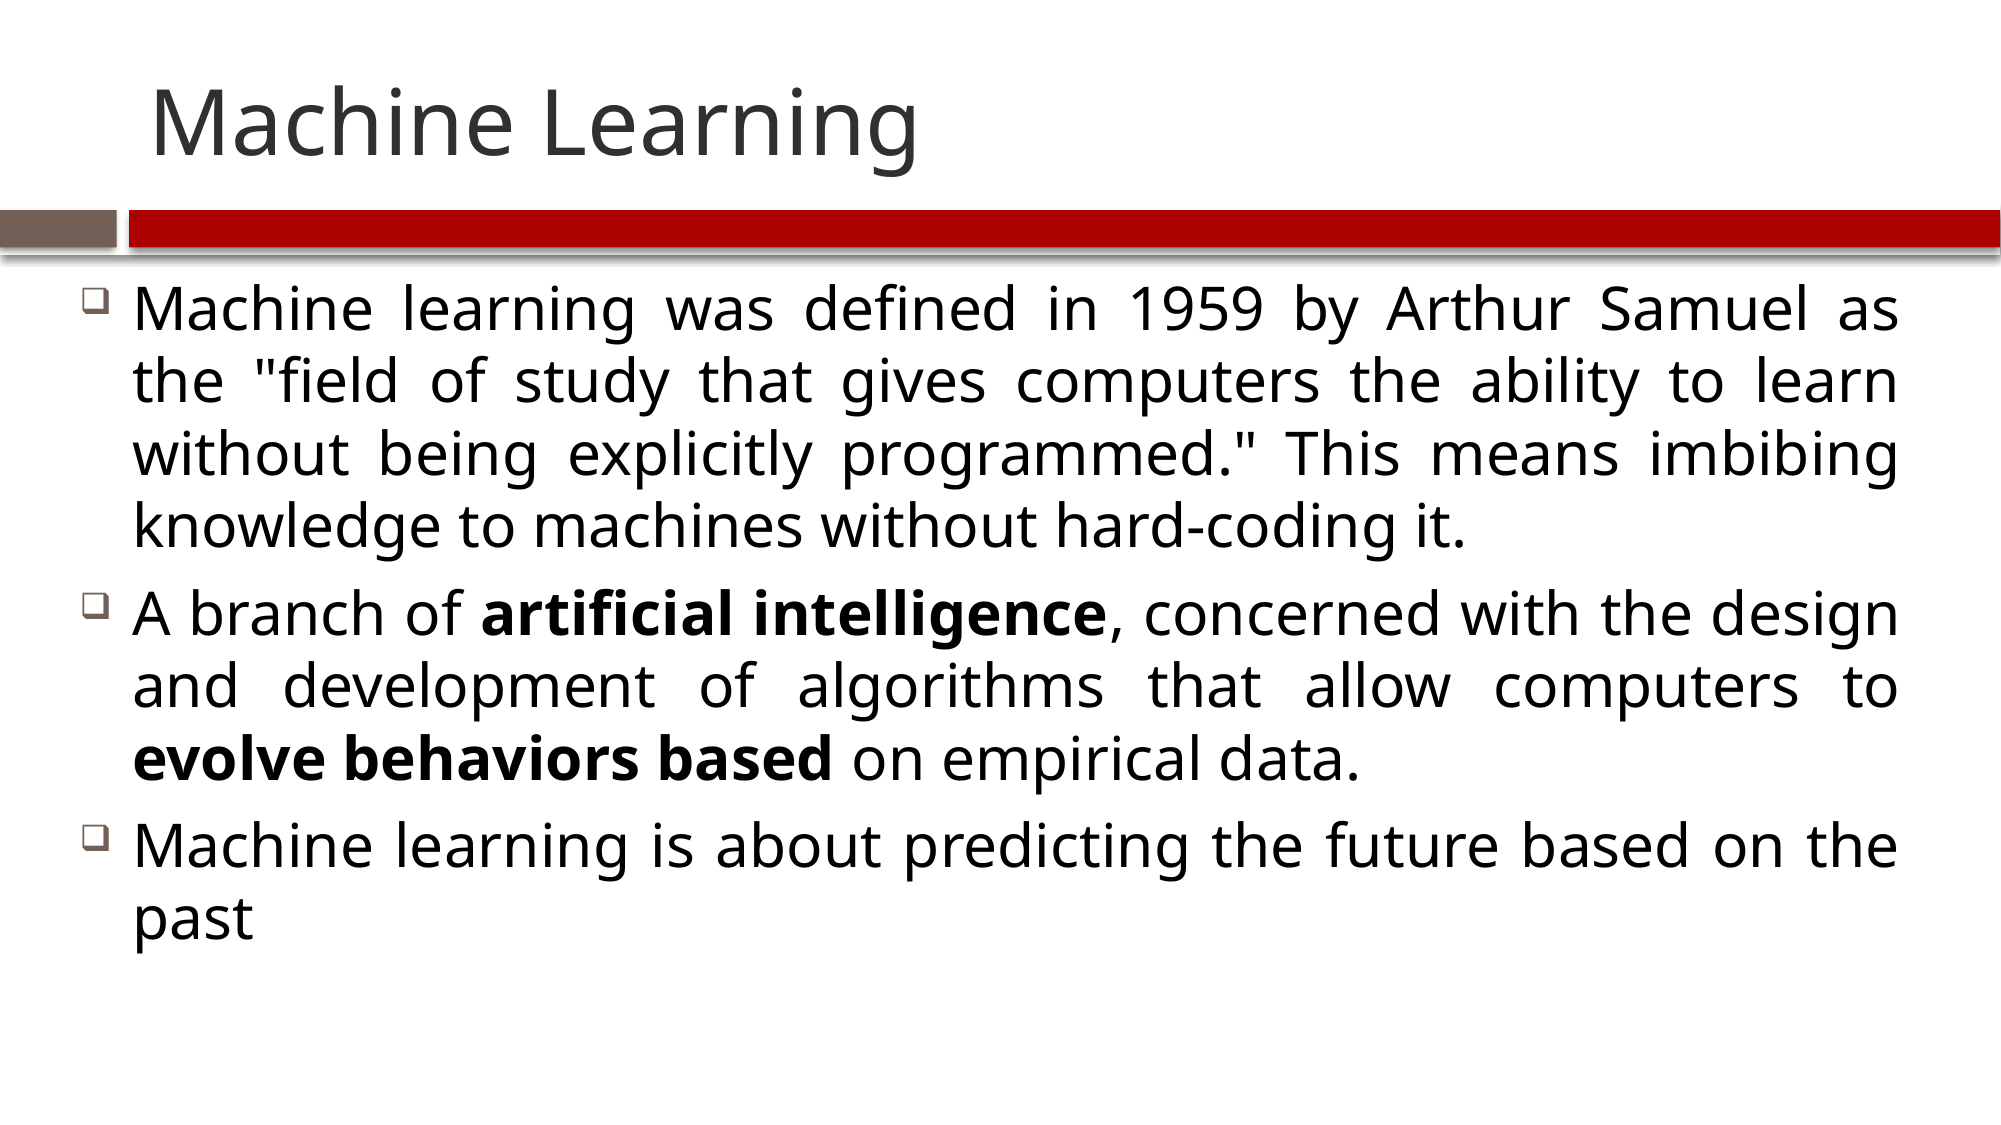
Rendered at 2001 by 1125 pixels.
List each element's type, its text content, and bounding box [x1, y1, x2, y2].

title Machine Learning [133, 37, 1918, 200]
list Machine learning was defined in 1959 by Arthur Samuel as the "field of study that gives computers the ability to learn without being explicitly programmed." This means imbibing knowledge to machines without hard-coding it. A branch of artificial intelligence, concerned with the design and development of algorithms that allow computers to evolve behaviors based on empirical data. Machine learning is about predicting the future based on the past [64, 262, 1918, 1082]
